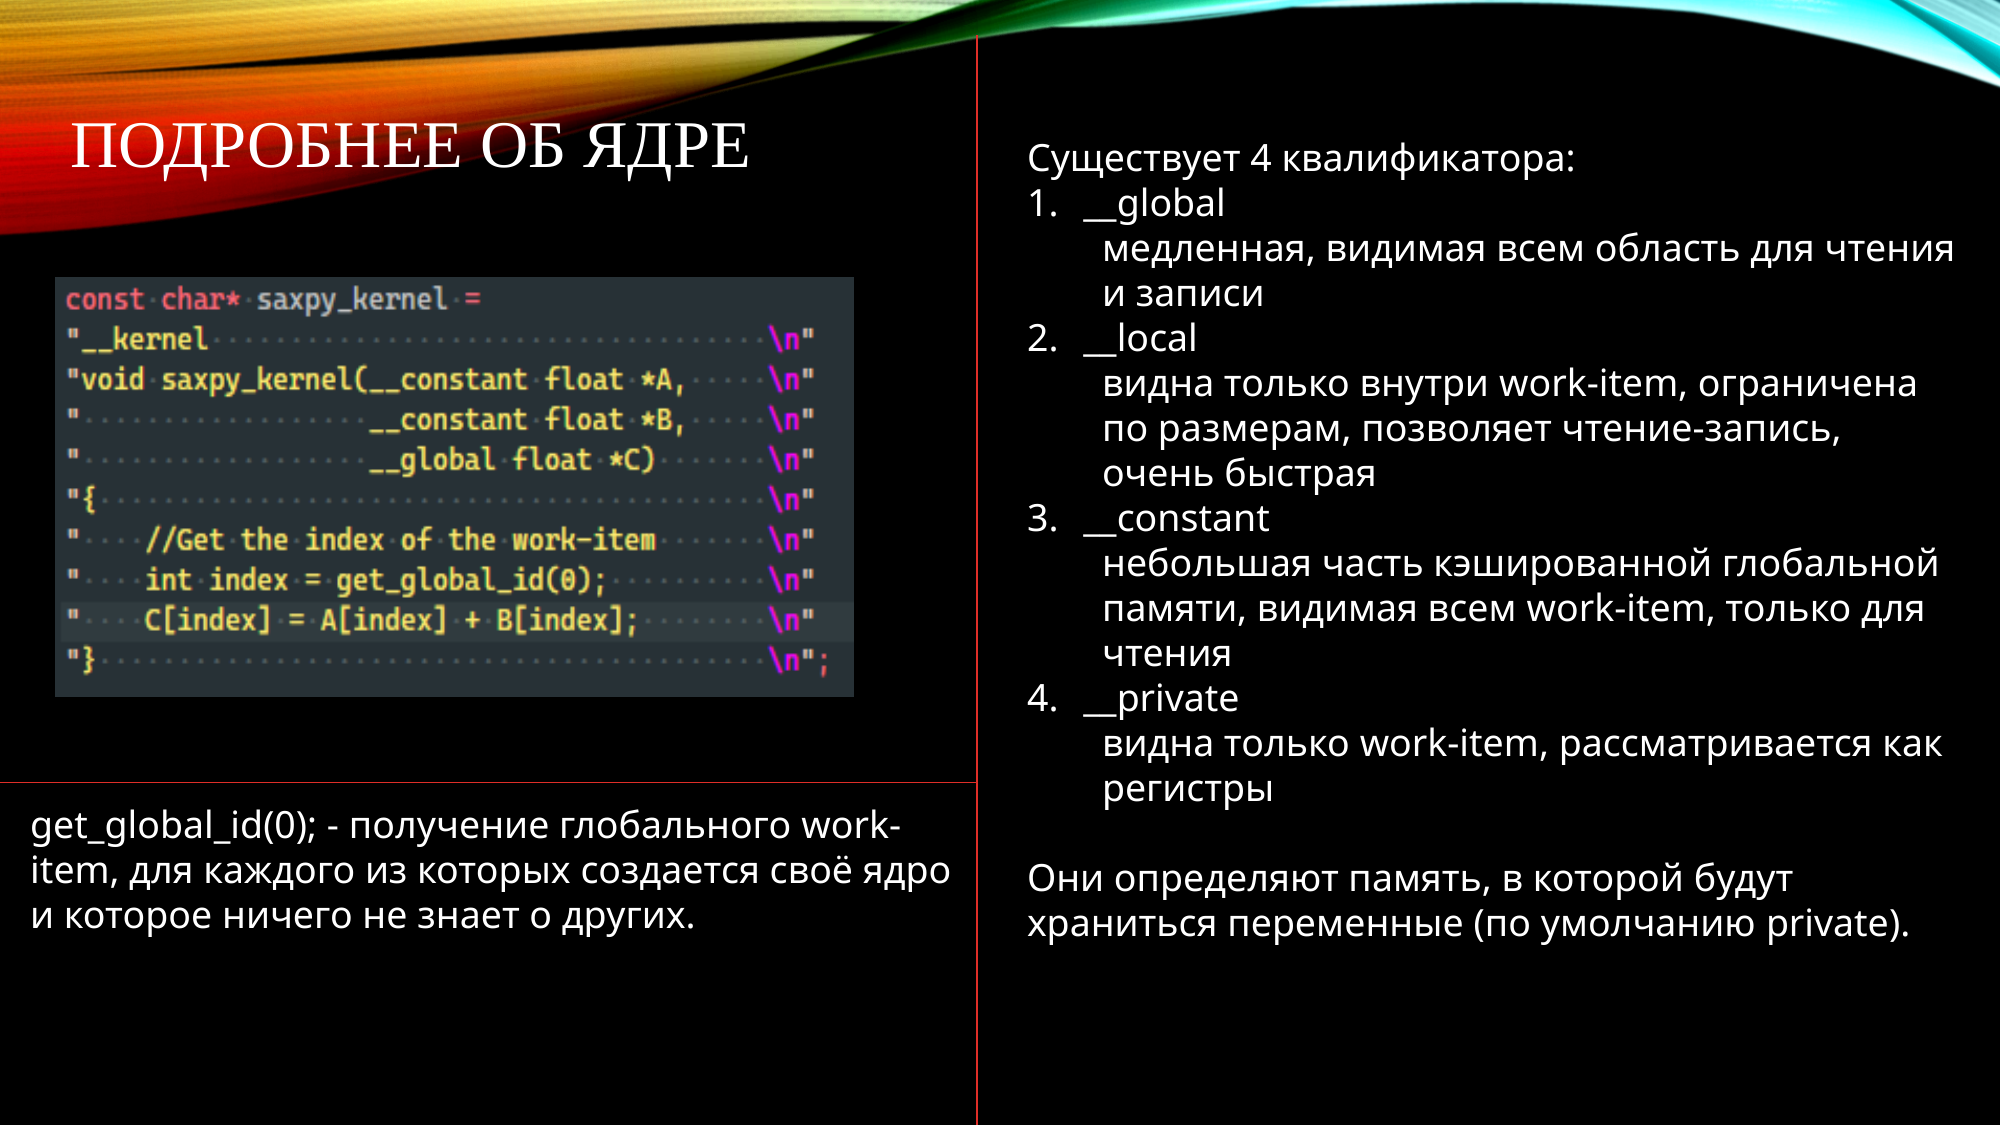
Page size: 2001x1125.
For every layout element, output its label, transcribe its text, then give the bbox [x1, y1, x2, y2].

title Подробнее об ядре [55, 63, 788, 190]
picture [0, 0, 2000, 237]
text_box Существует 4 квалификатора: __global медленная, видимая всем область для чтения и записи __local видна только внутри work-item, ограничена по размерам, позволяет чтение-запись, очень быстрая __constant небольшая часть кэшированной глобальной памяти, видимая всем work-item, только для чтения __private видна только work-item, рассматривается как регистры Они определяют память, в которой будут храниться переменные (по умолчанию private). [1012, 126, 1974, 952]
text_box get_global_id(0); - получение глобального work-item, для каждого из которых создается своё ядро и которое ничего не знает о других. [15, 793, 976, 944]
picture [55, 276, 854, 697]
